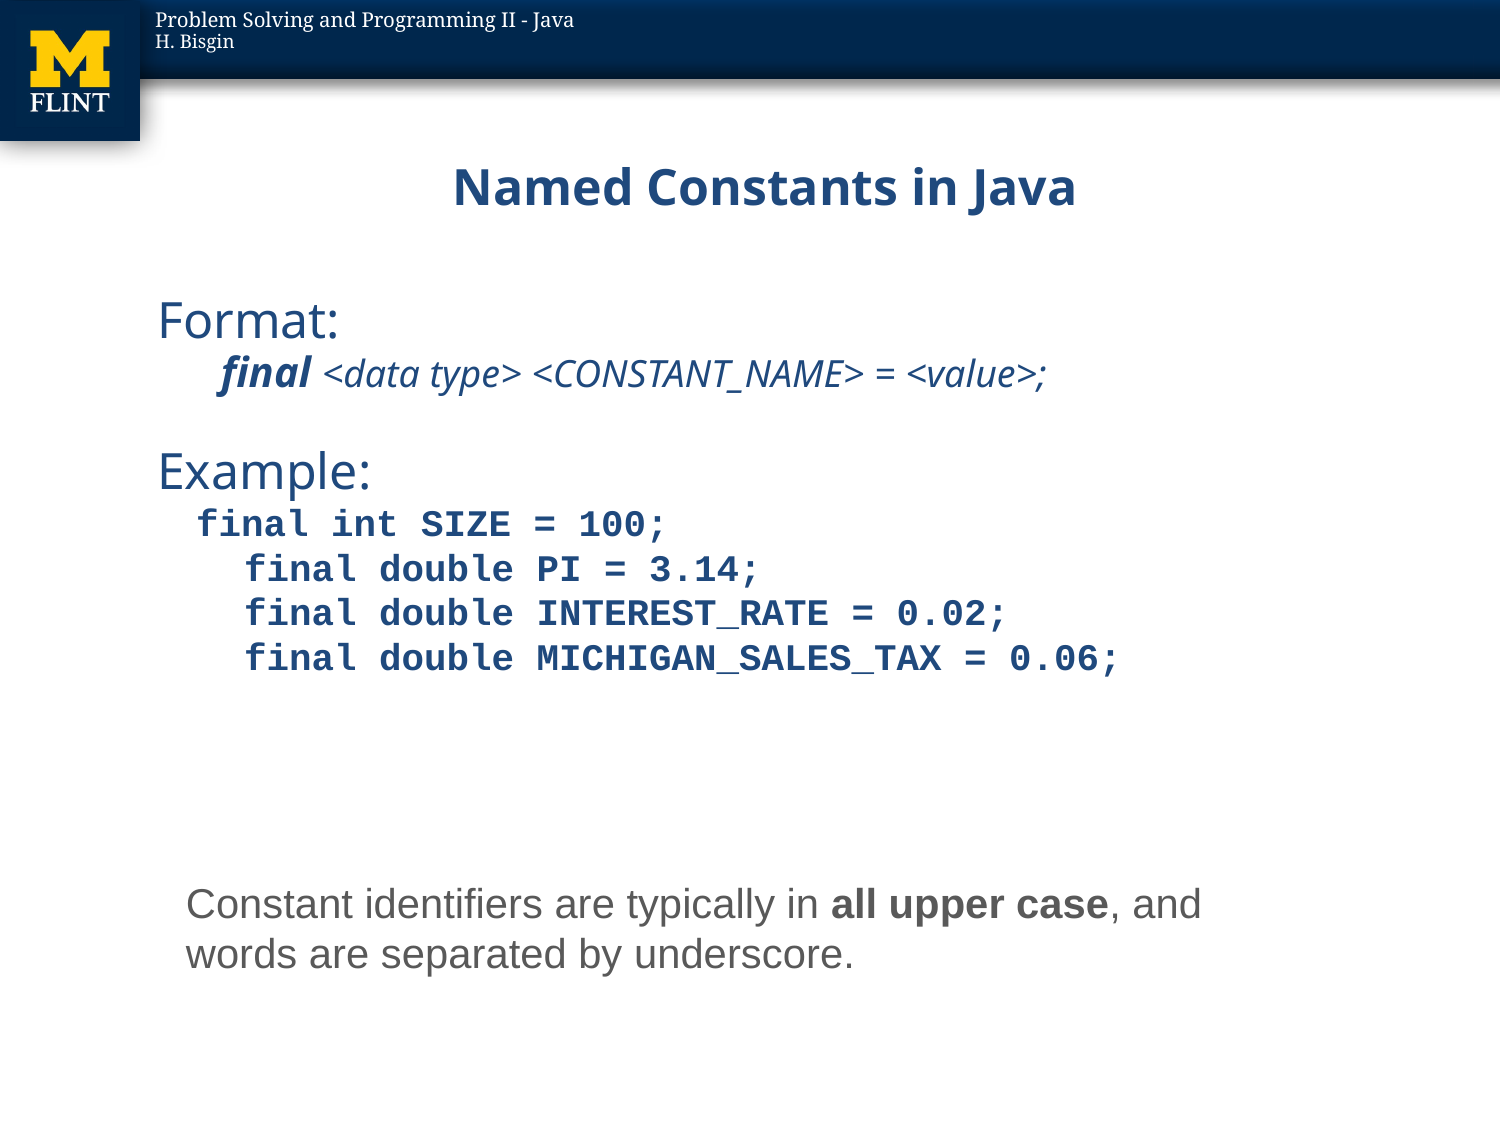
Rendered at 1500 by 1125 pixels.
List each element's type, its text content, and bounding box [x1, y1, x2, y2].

picture [0, 0, 1500, 1122]
list Format: final <data type> <CONSTANT_NAME> = <value>; Example: final int SIZE = 100; final double PI = 3.14; final double INTEREST_RATE = 0.02; final double MICHIGAN_SALES_TAX = 0.06; [100, 231, 1500, 1028]
title Named Constants in Java [73, 109, 1457, 263]
text_box Constant identifiers are typically in all upper case, and words are separated by underscore. [171, 869, 1329, 985]
